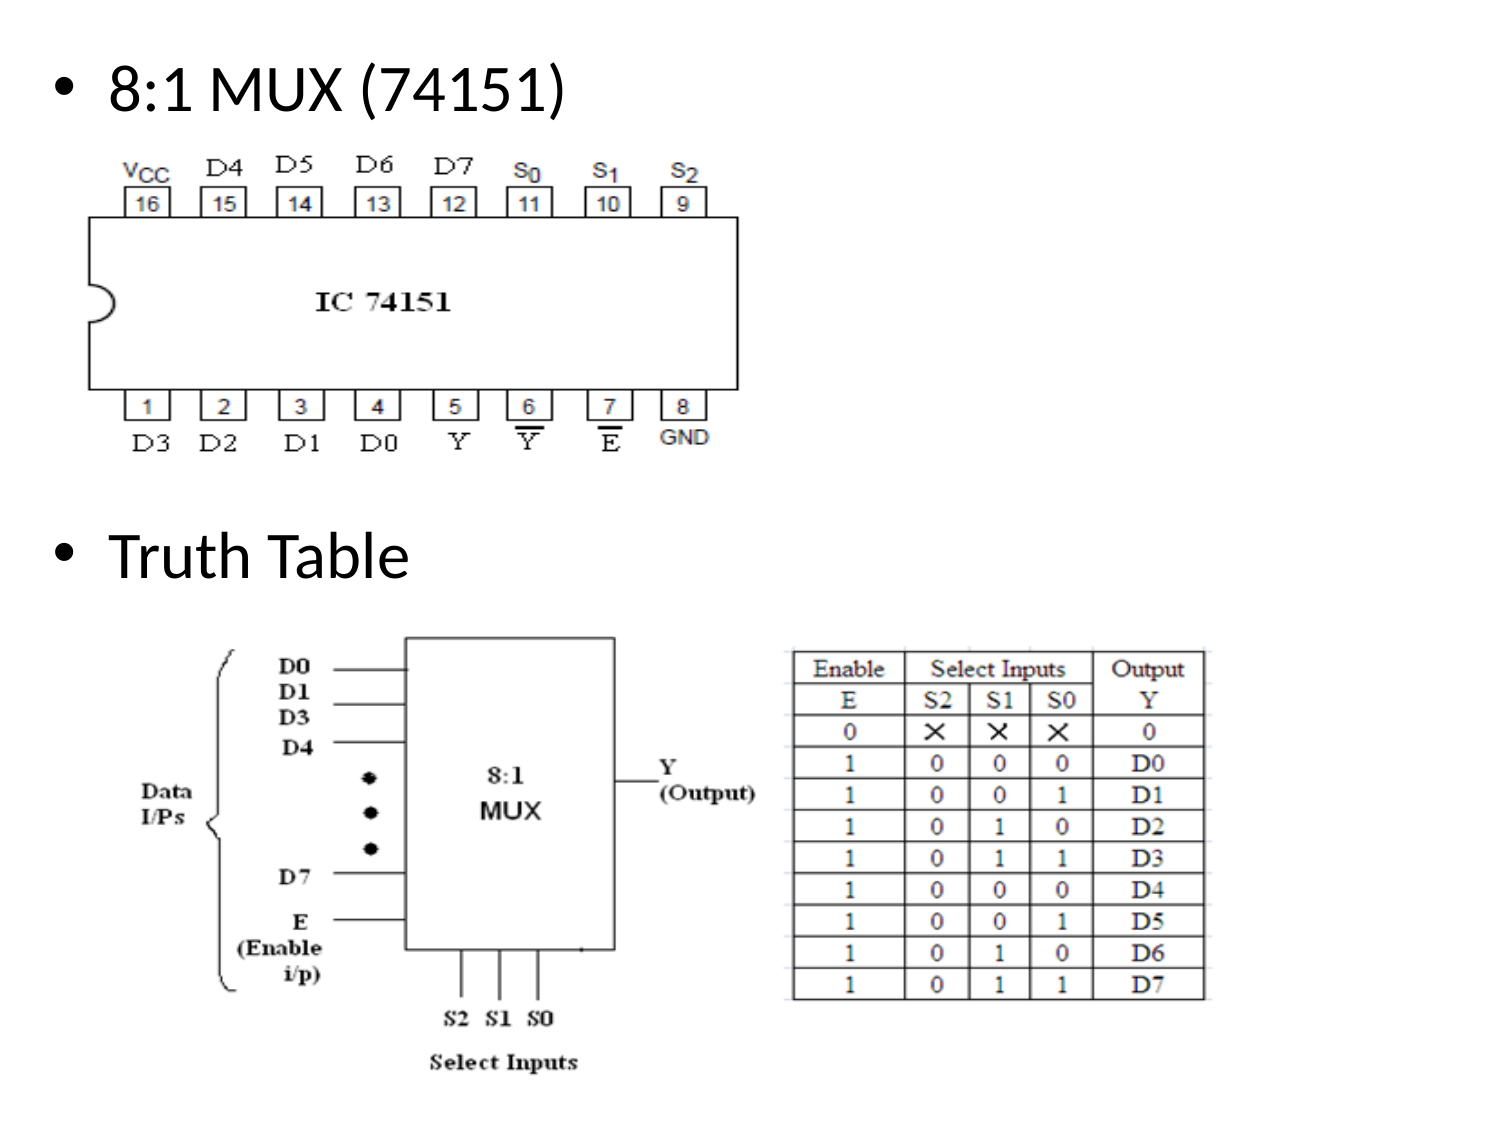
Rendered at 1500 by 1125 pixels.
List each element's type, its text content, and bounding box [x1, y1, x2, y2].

picture [62, 124, 776, 477]
list 8:1 MUX (74151) Truth Table [37, 37, 1463, 1088]
picture [124, 612, 1263, 1082]
